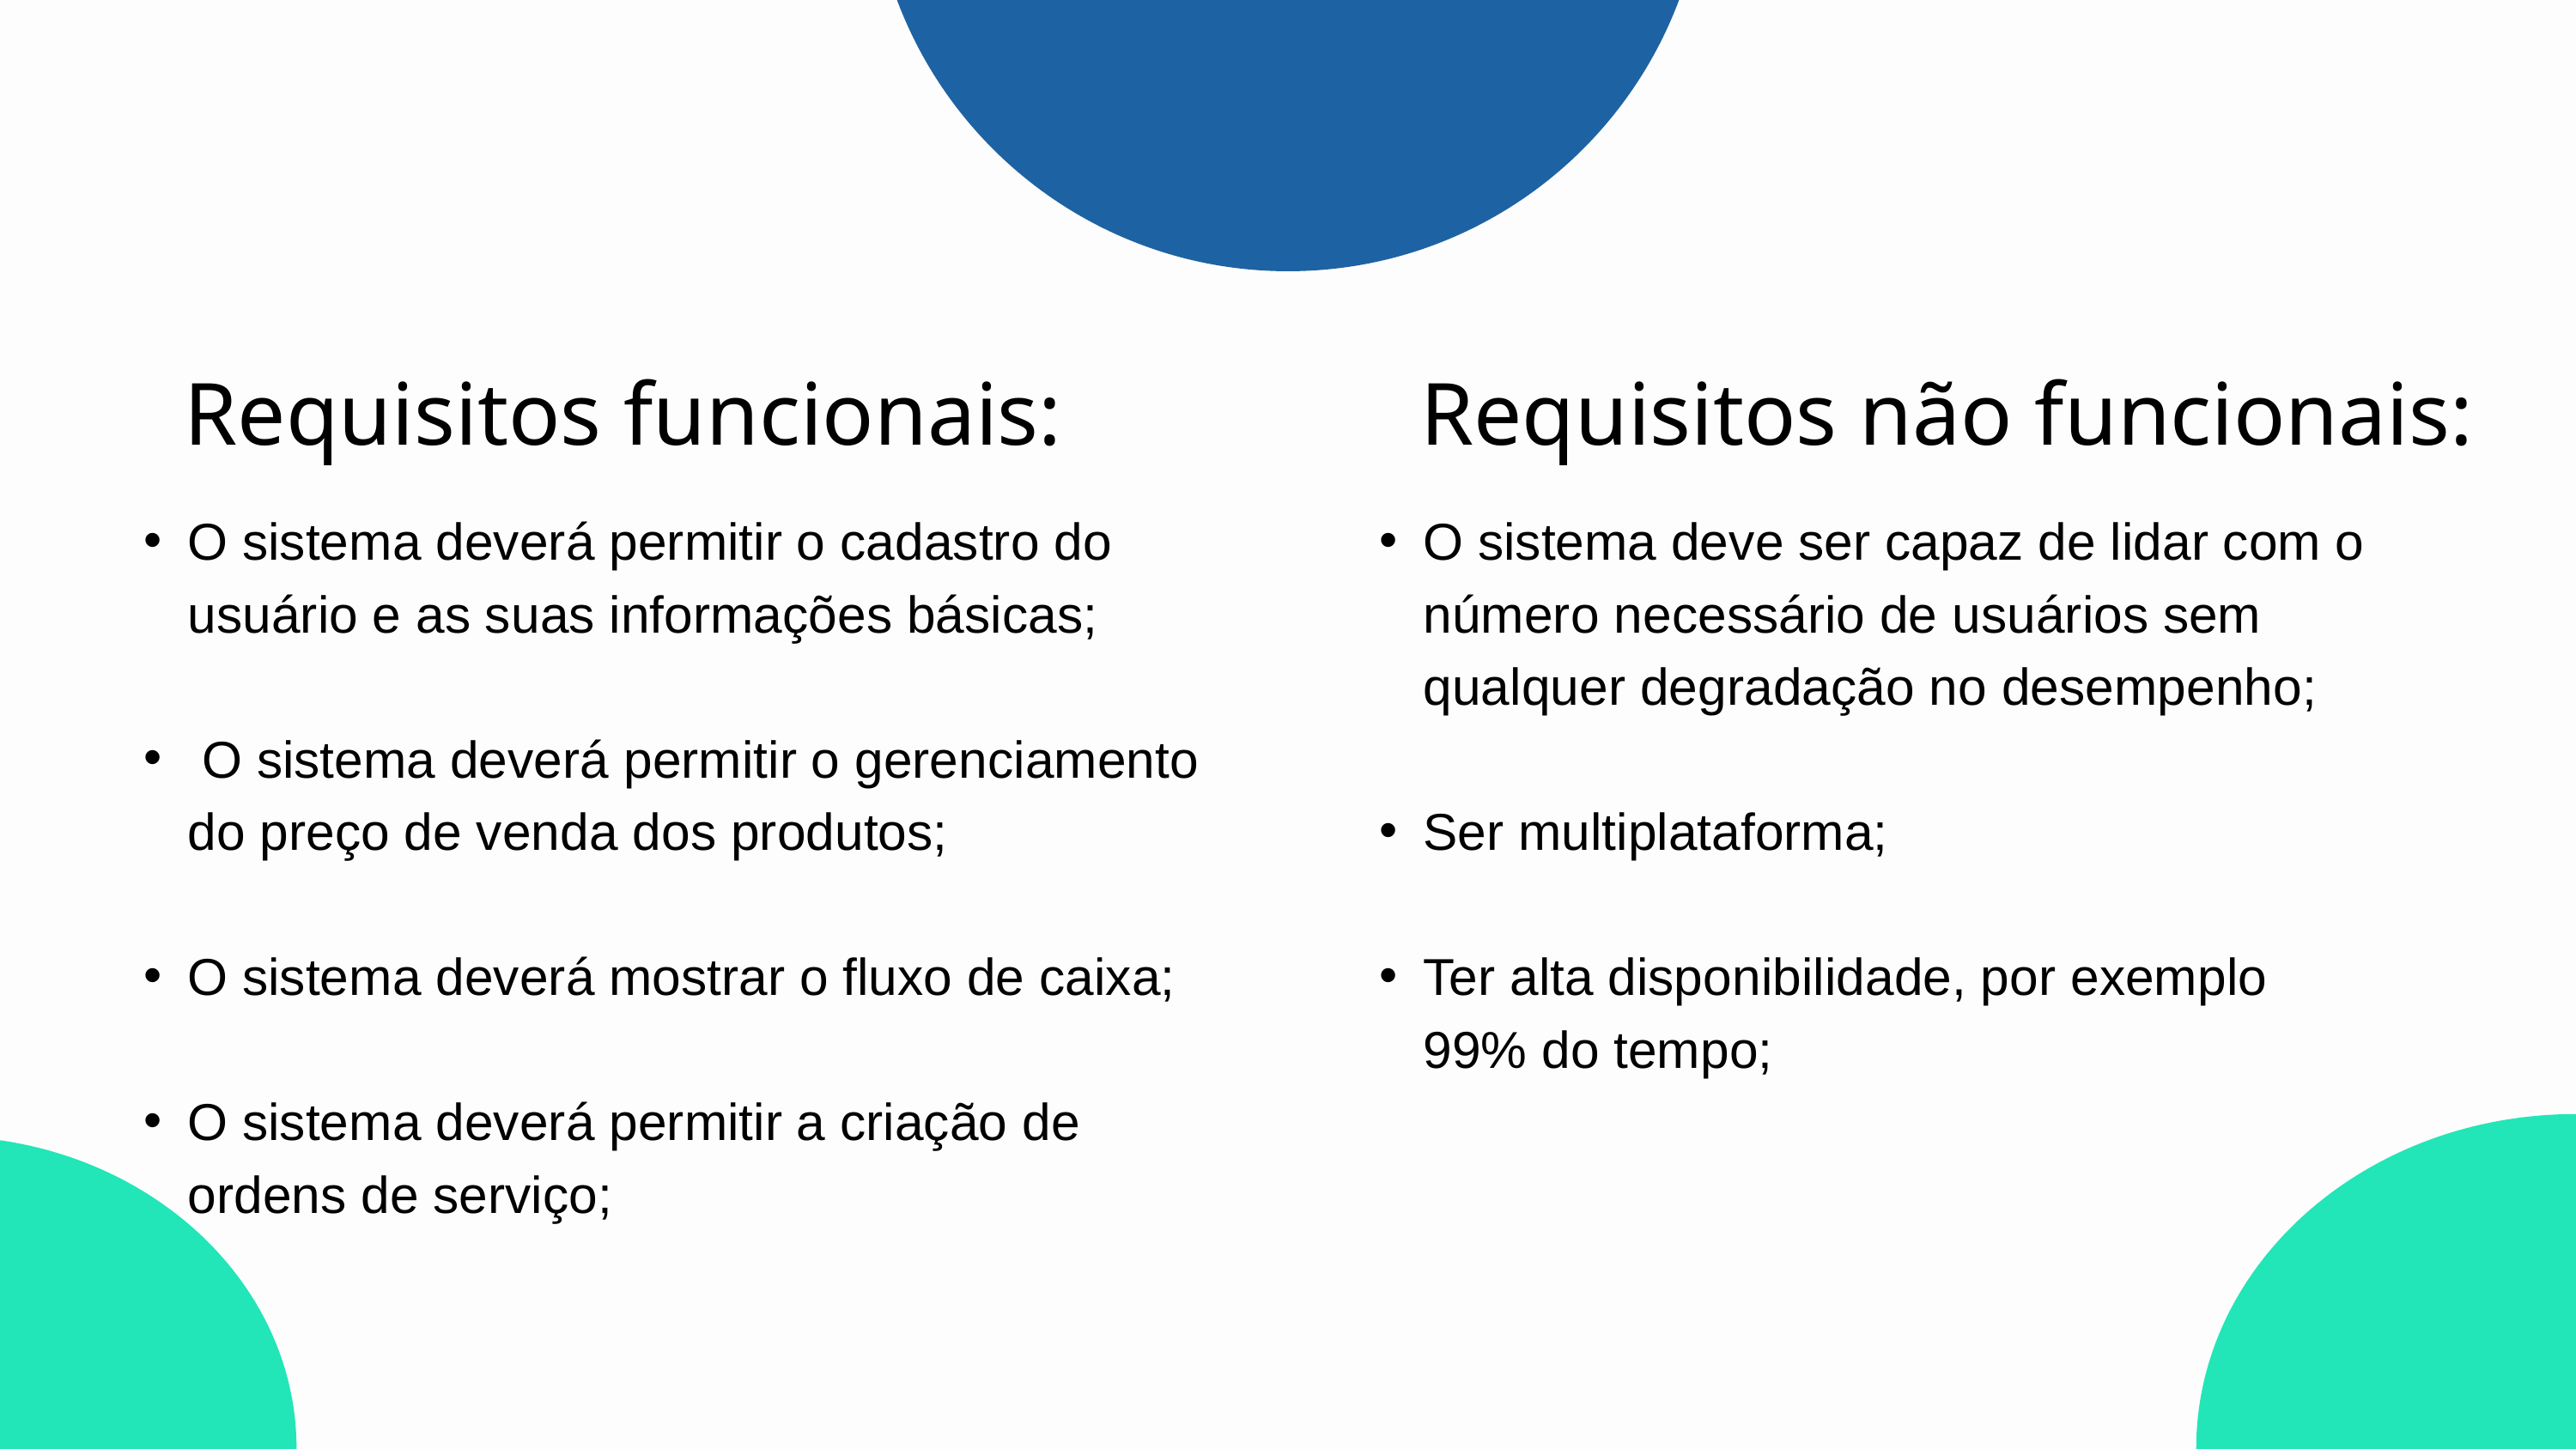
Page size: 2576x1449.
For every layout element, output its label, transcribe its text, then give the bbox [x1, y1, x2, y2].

text_box O sistema deverá permitir o cadastro do usuário e as suas informações básicas; O sistema deverá permitir o gerenciamento do preço de venda dos produtos; O sistema deverá mostrar o fluxo de caixa; O sistema deverá permitir a criação de ordens de serviço; [99, 497, 1228, 1297]
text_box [0, 1136, 297, 1449]
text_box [2196, 1113, 2576, 1449]
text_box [870, 0, 1706, 272]
text_box Requisitos não funcionais: [1340, 342, 2576, 462]
text_box O sistema deve ser capaz de lidar com o número necessário de usuários sem qualquer degradação no desempenho; Ser multiplataforma; Ter alta disponibilidade, por exemplo 99% do tempo; [1334, 497, 2381, 1151]
text_box Requisitos funcionais: [99, 342, 1170, 462]
